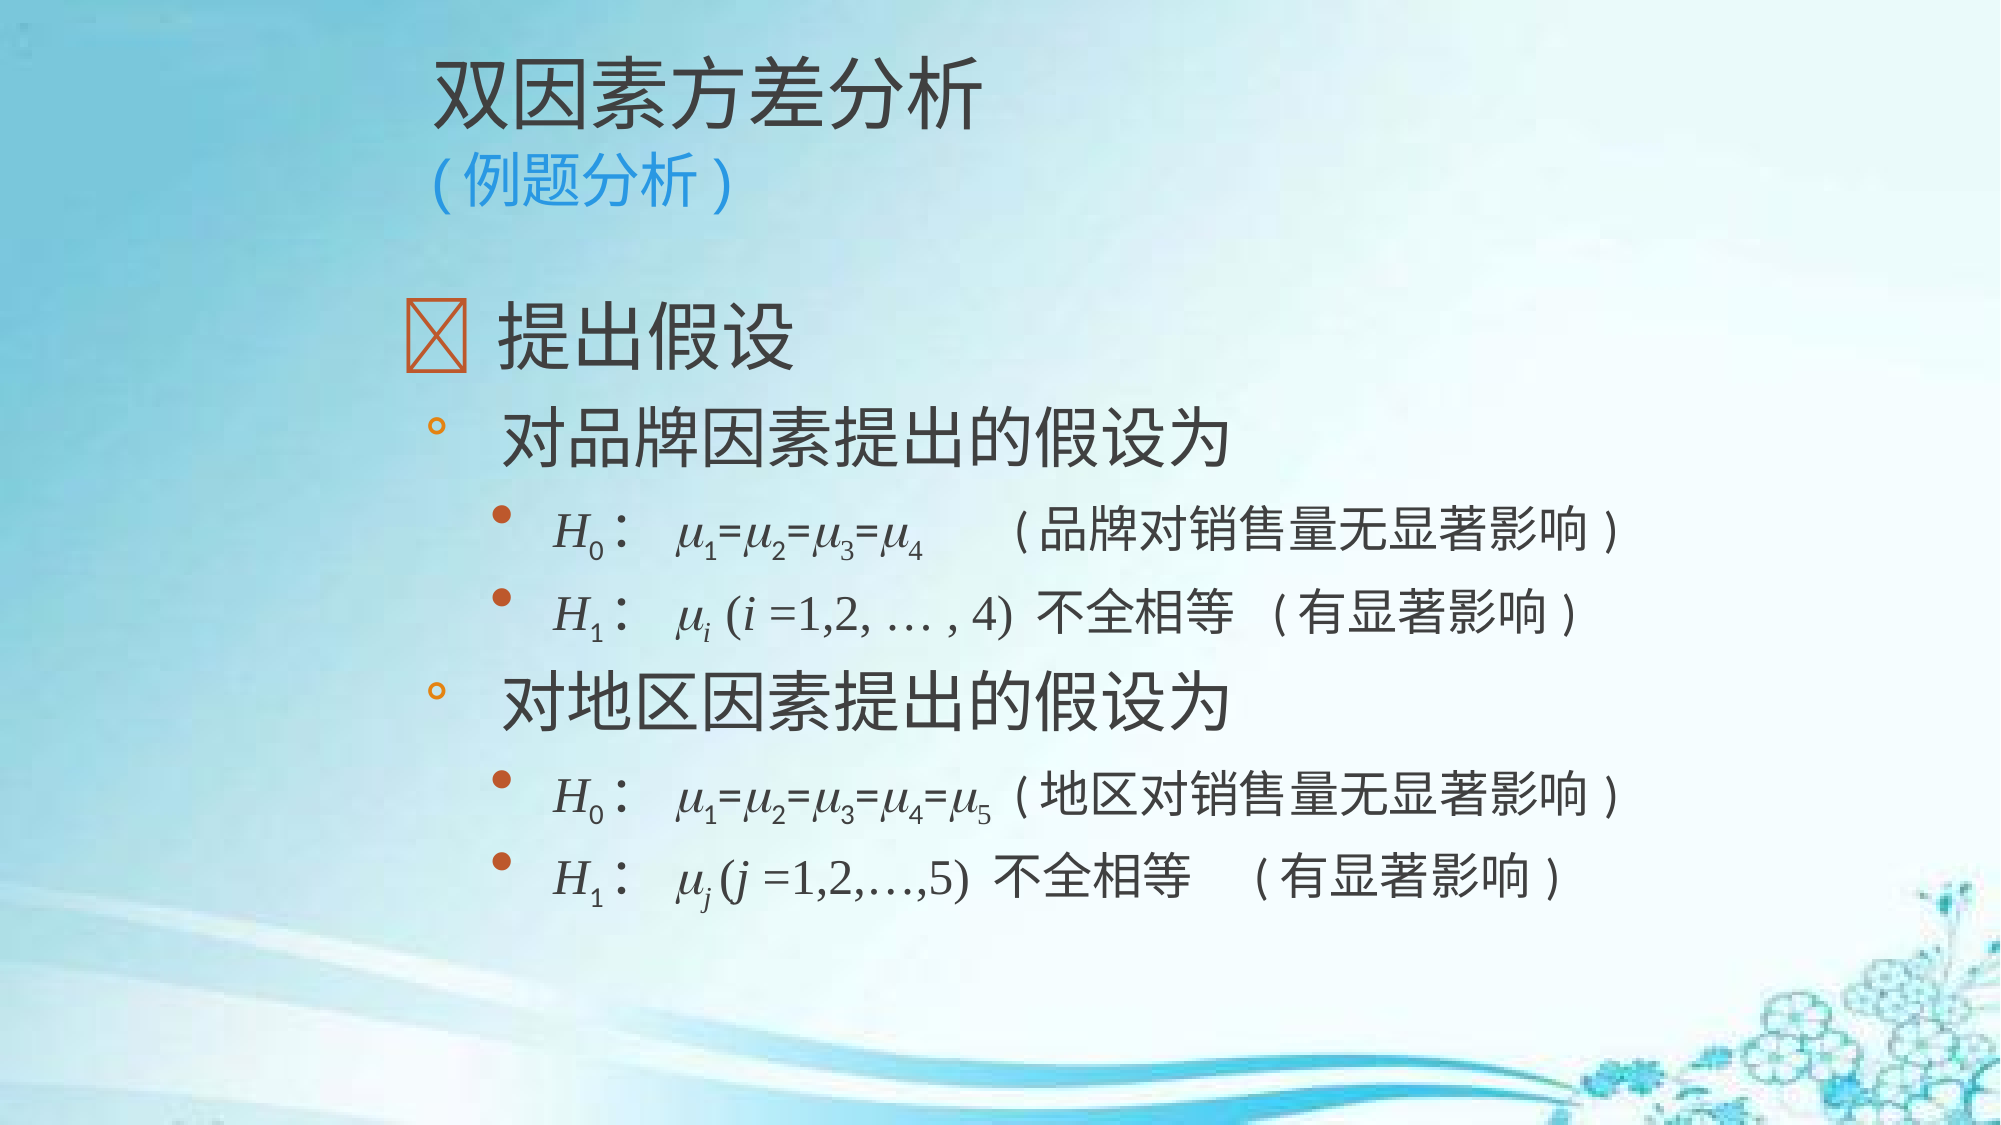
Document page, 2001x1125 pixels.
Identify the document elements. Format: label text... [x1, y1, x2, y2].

list 提出假设 对品牌因素提出的假设为 H0：m1=m2=m3=m4 (品牌对销售量无显著影响) H1：mi (i =1,2, … , 4) 不全相等 (有显著影响) 对地区因素提出的假设为 H0：m1=m2=m3=m4=m5 (地区对销售量无显著影响) H1：mj (j =1,2,…,5) 不全相等 (有显著影响) [312, 278, 1688, 1038]
title 双因素方差分析 (例题分析) [416, 37, 1900, 225]
picture [0, 0, 2001, 1125]
